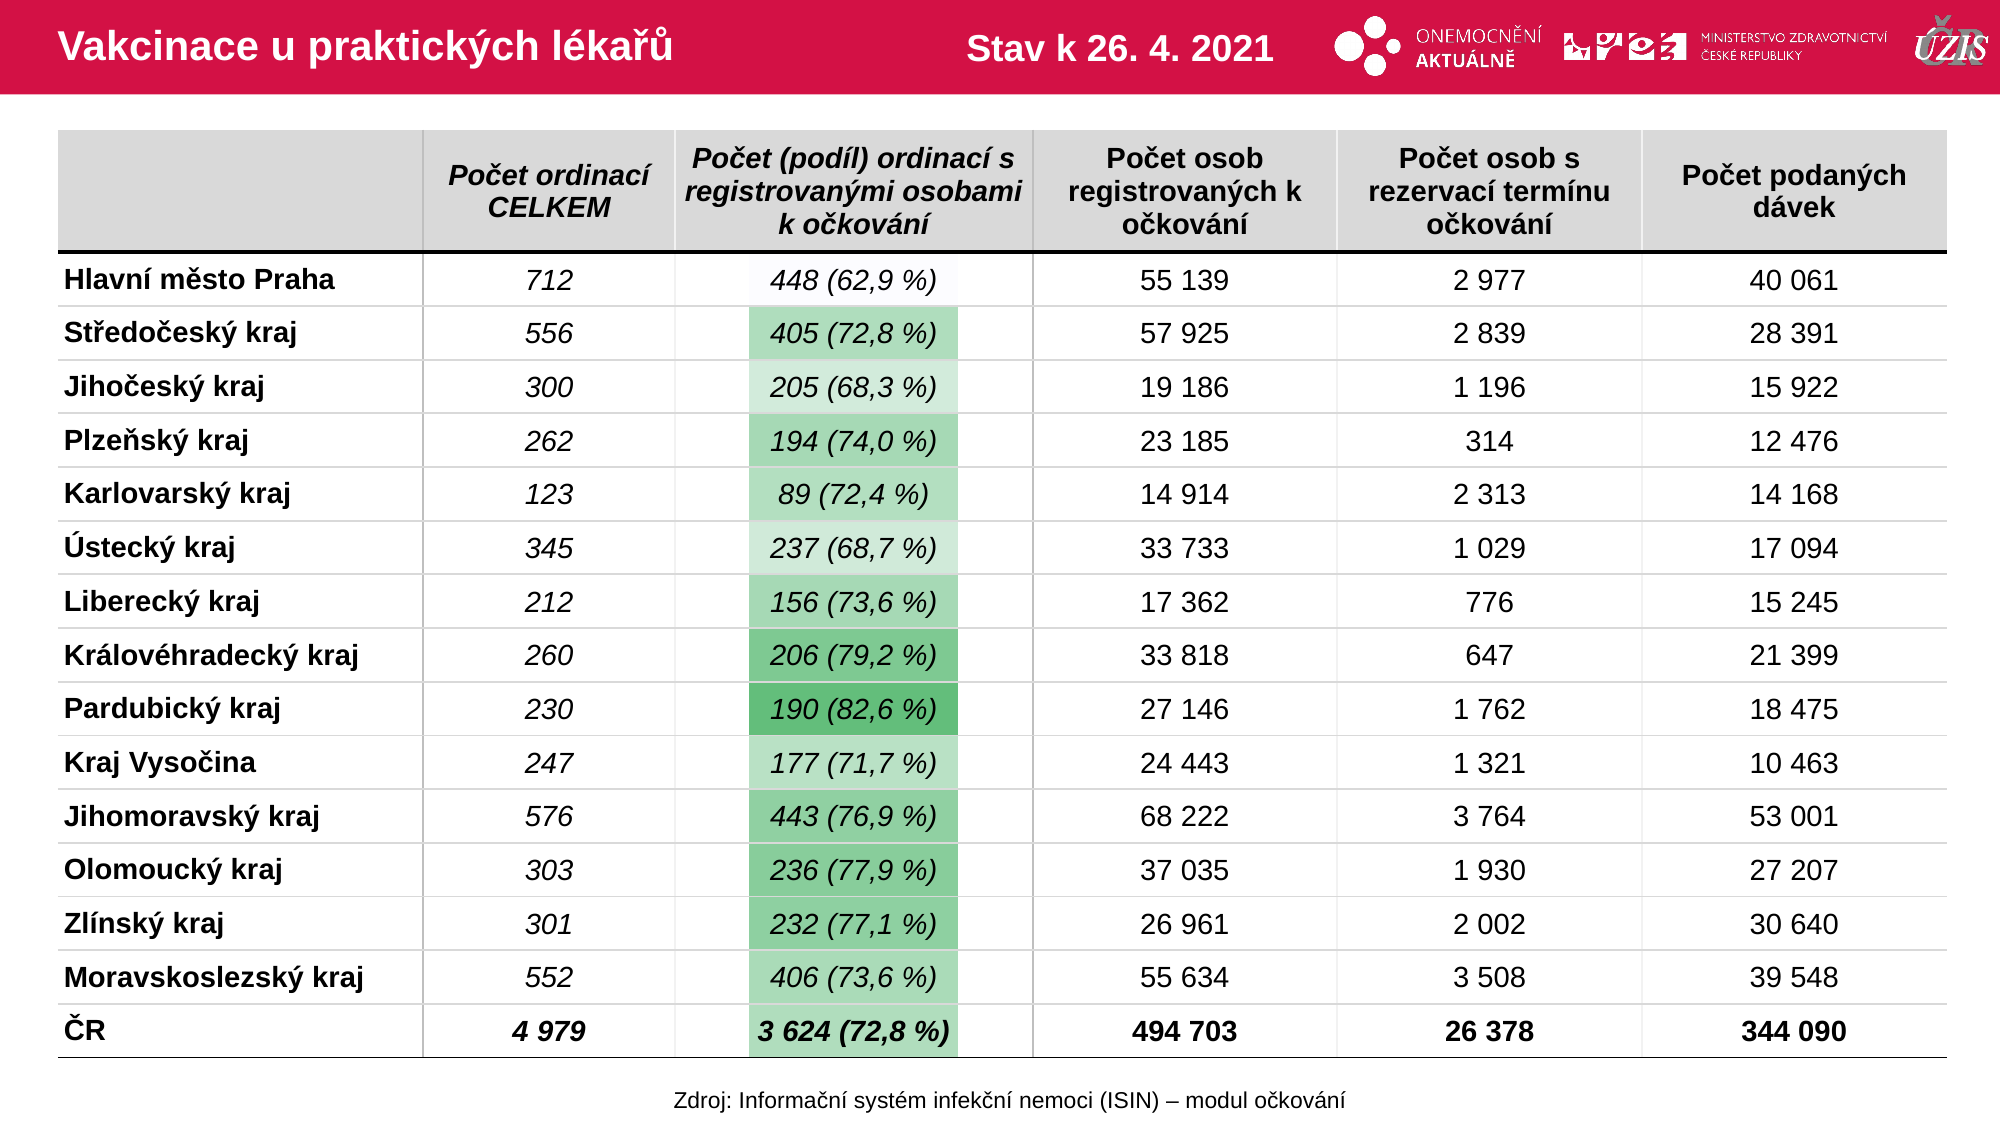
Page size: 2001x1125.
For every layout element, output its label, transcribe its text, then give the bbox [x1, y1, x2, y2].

picture [1563, 31, 1888, 60]
table_cell 21 399 [1643, 629, 1947, 681]
table_cell 55 634 [1034, 951, 1336, 1003]
table_cell Středočeský kraj [58, 307, 422, 359]
table_header Počet osob s rezervací termínu očkování [1338, 131, 1641, 250]
table_cell Jihočeský kraj [58, 361, 422, 412]
table_cell 55 139 [1034, 254, 1336, 305]
table_cell Ústecký kraj [58, 522, 422, 573]
table_cell 156 (73,6 %) [676, 575, 1032, 627]
title Vakcinace u praktických lékařů [42, 0, 1262, 95]
table_cell 26 378 [1338, 1005, 1641, 1057]
table_cell 14 168 [1643, 468, 1947, 520]
table_cell 314 [1338, 414, 1641, 466]
table_cell 205 (68,3 %) [676, 361, 1032, 412]
table_cell 345 [424, 522, 674, 573]
table_cell 40 061 [1643, 254, 1947, 305]
text_box Zdroj: Informační systém infekční nemoci (ISIN) – modul očkování [658, 1078, 1362, 1121]
table_cell 2 839 [1338, 307, 1641, 359]
table_cell 2 977 [1338, 254, 1641, 305]
table_cell 14 914 [1034, 468, 1336, 520]
table_cell 68 222 [1034, 790, 1336, 842]
table_header [58, 131, 422, 250]
table_cell 17 362 [1034, 575, 1336, 627]
table_cell 33 733 [1034, 522, 1336, 573]
table_cell 23 185 [1034, 414, 1336, 466]
table_cell 212 [424, 575, 674, 627]
table_cell 19 186 [1034, 361, 1336, 412]
table_cell 57 925 [1034, 307, 1336, 359]
table_cell 405 (72,8 %) [676, 307, 1032, 359]
table_cell 15 922 [1643, 361, 1947, 412]
table_cell Karlovarský kraj [58, 468, 422, 520]
table_cell 27 207 [1643, 844, 1947, 896]
table_cell 17 094 [1643, 522, 1947, 573]
table_cell 123 [424, 468, 674, 520]
table_cell Liberecký kraj [58, 575, 422, 627]
table_cell 89 (72,4 %) [676, 468, 1032, 520]
table_cell Hlavní město Praha [58, 254, 422, 305]
table_cell 30 640 [1643, 897, 1947, 949]
table_cell Olomoucký kraj [58, 844, 422, 896]
table_cell 552 [424, 951, 674, 1003]
table_cell 260 [424, 629, 674, 681]
table_cell 2 002 [1338, 897, 1641, 949]
table_cell 576 [424, 790, 674, 842]
picture [1915, 15, 1989, 66]
table_cell 1 196 [1338, 361, 1641, 412]
table_cell 24 443 [1034, 736, 1336, 788]
table_cell 15 245 [1643, 575, 1947, 627]
table_cell Moravskoslezský kraj [58, 951, 422, 1003]
table_header Počet ordinací CELKEM [424, 130, 674, 250]
table_cell 406 (73,6 %) [676, 951, 1032, 1003]
table_cell 712 [424, 254, 674, 305]
table_cell 177 (71,7 %) [676, 736, 1032, 788]
text_box Stav k 26. 4. 2021 [951, 16, 1305, 77]
table_cell 3 624 (72,8 %) [676, 1005, 1032, 1057]
table_cell Plzeňský kraj [58, 414, 422, 466]
table_cell 443 (76,9 %) [676, 790, 1032, 842]
table_cell 10 463 [1643, 736, 1947, 788]
table_cell 494 703 [1034, 1005, 1336, 1057]
table_cell 27 146 [1034, 683, 1336, 735]
table_cell 18 475 [1643, 683, 1947, 735]
table_cell 194 (74,0 %) [676, 414, 1032, 466]
table_cell Královéhradecký kraj [58, 629, 422, 681]
table_cell 206 (79,2 %) [676, 629, 1032, 681]
table_cell Zlínský kraj [58, 897, 422, 949]
table_cell 237 (68,7 %) [676, 522, 1032, 573]
table_cell 2 313 [1338, 468, 1641, 520]
table_cell 556 [424, 307, 674, 359]
table_cell 1 930 [1338, 844, 1641, 896]
table_header Počet (podíl) ordinací s registrovanými osobami k očkování [676, 130, 1032, 250]
table_cell 26 961 [1034, 897, 1336, 949]
table_header Počet osob registrovaných k očkování [1034, 131, 1336, 250]
table_cell 232 (77,1 %) [676, 897, 1032, 949]
table_cell 1 762 [1338, 683, 1641, 735]
table_cell Pardubický kraj [58, 683, 422, 735]
table_cell 647 [1338, 629, 1641, 681]
table_cell 344 090 [1643, 1005, 1947, 1057]
table_cell 236 (77,9 %) [676, 844, 1032, 896]
table_cell 37 035 [1034, 844, 1336, 896]
table_cell 190 (82,6 %) [676, 683, 1032, 735]
table_cell 448 (62,9 %) [676, 254, 1032, 305]
table_cell 3 764 [1338, 790, 1641, 842]
table_cell ČR [58, 1005, 422, 1057]
table_cell Jihomoravský kraj [58, 790, 422, 842]
table_cell 262 [424, 414, 674, 466]
table_cell 300 [424, 361, 674, 412]
table_cell 1 029 [1338, 522, 1641, 573]
table_cell 776 [1338, 575, 1641, 627]
table_cell 303 [424, 844, 674, 896]
picture [1334, 16, 1542, 76]
table_cell 1 321 [1338, 736, 1641, 788]
table_cell 28 391 [1643, 307, 1947, 359]
table_cell 230 [424, 683, 674, 735]
table_cell 39 548 [1643, 951, 1947, 1003]
table_cell 53 001 [1643, 790, 1947, 842]
table_cell 12 476 [1643, 414, 1947, 466]
table_cell 247 [424, 736, 674, 788]
table_cell Kraj Vysočina [58, 736, 422, 788]
table_cell 33 818 [1034, 629, 1336, 681]
table_cell 4 979 [424, 1005, 674, 1057]
table_cell 301 [424, 897, 674, 949]
table_cell 3 508 [1338, 951, 1641, 1003]
table_header Počet podaných dávek [1643, 131, 1947, 250]
